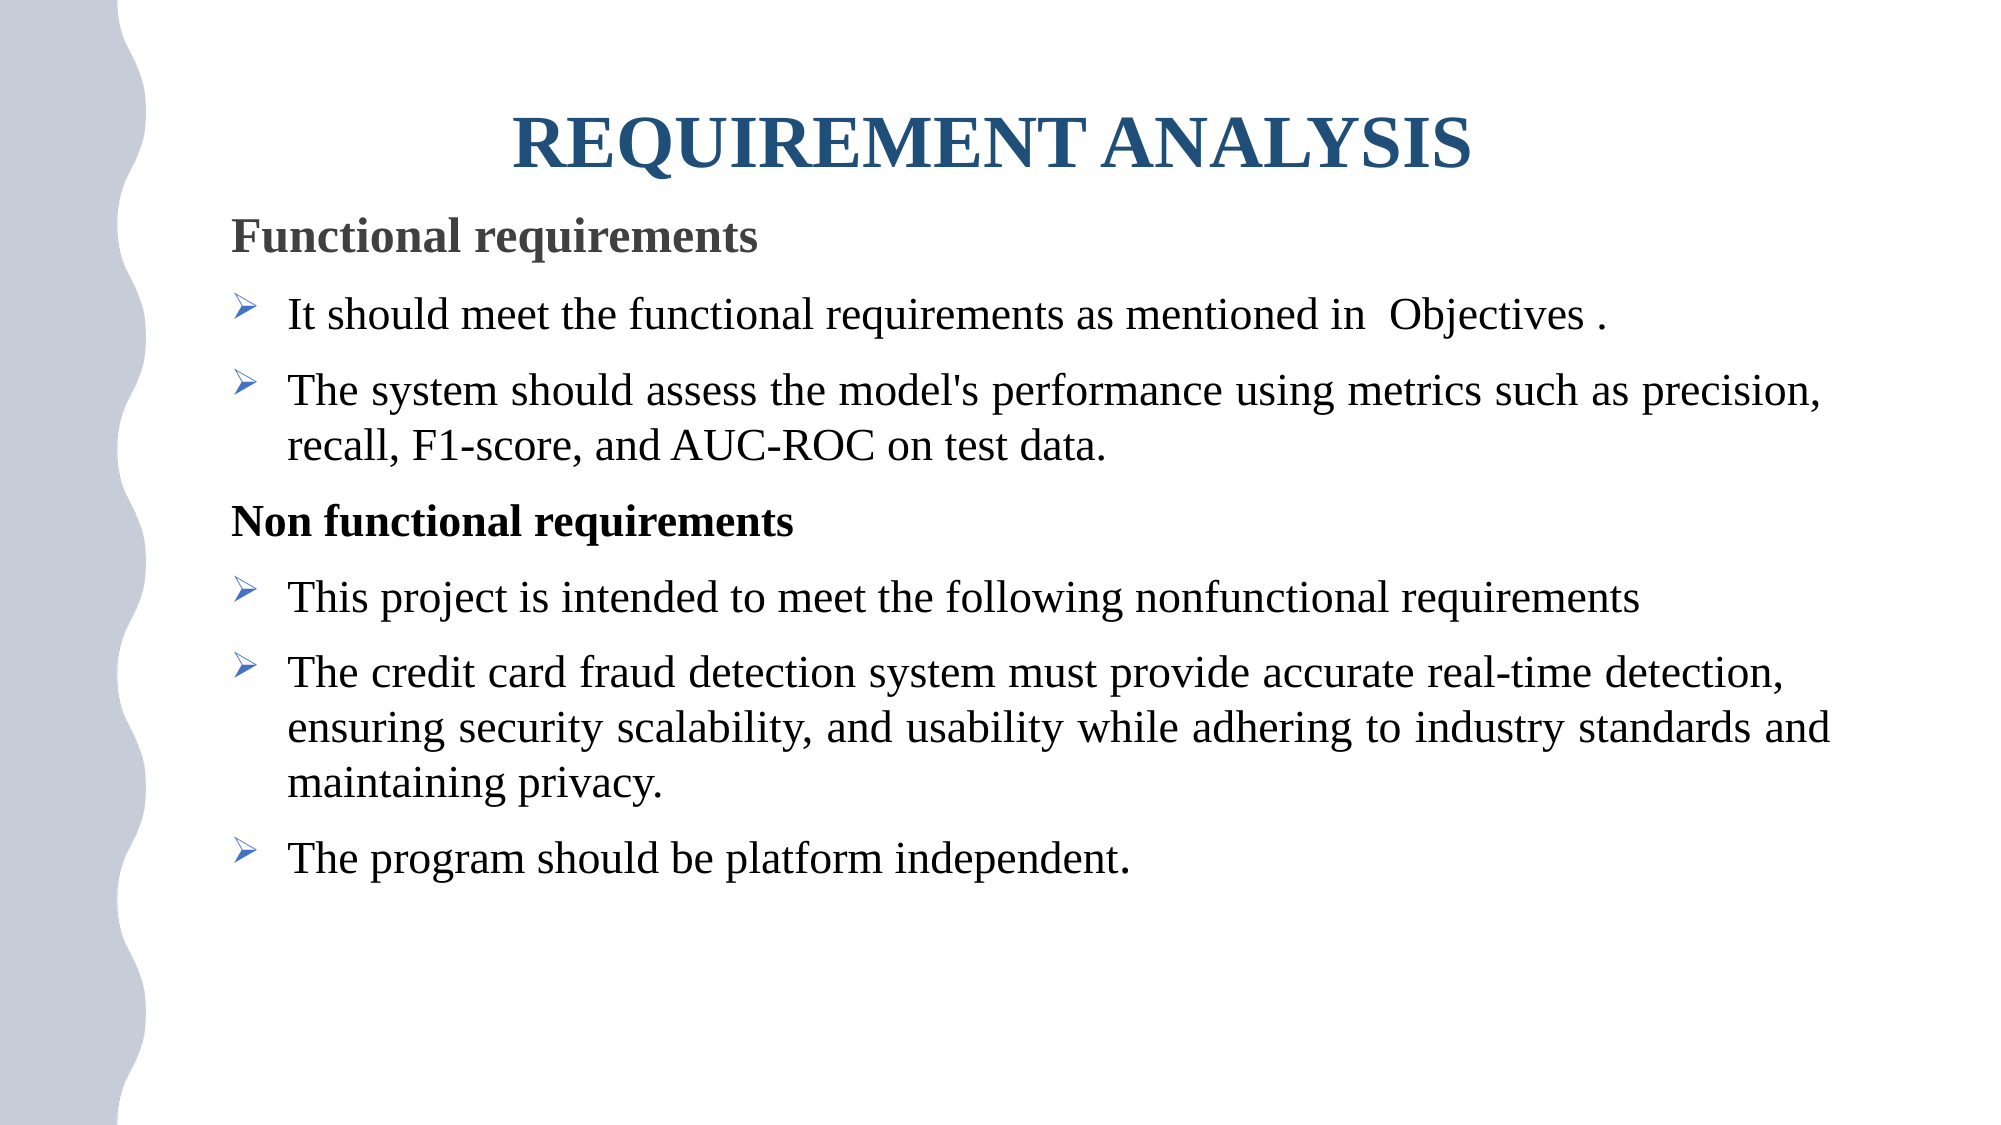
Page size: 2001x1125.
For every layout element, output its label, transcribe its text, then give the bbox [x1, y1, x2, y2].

list REQUIREMENT ANALYSIS Functional requirements It should meet the functional requirements as mentioned in Objectives . The system should assess the model's performance using metrics such as precision, recall, F1-score, and AUC-ROC on test data. Non functional requirements This project is intended to meet the following nonfunctional requirements The credit card fraud detection system must provide accurate real-time detection, ensuring security scalability, and usability while adhering to industry standards and maintaining privacy. The program should be platform independent. [216, 84, 1927, 1074]
picture [0, 0, 146, 1125]
title [150, 29, 1849, 194]
